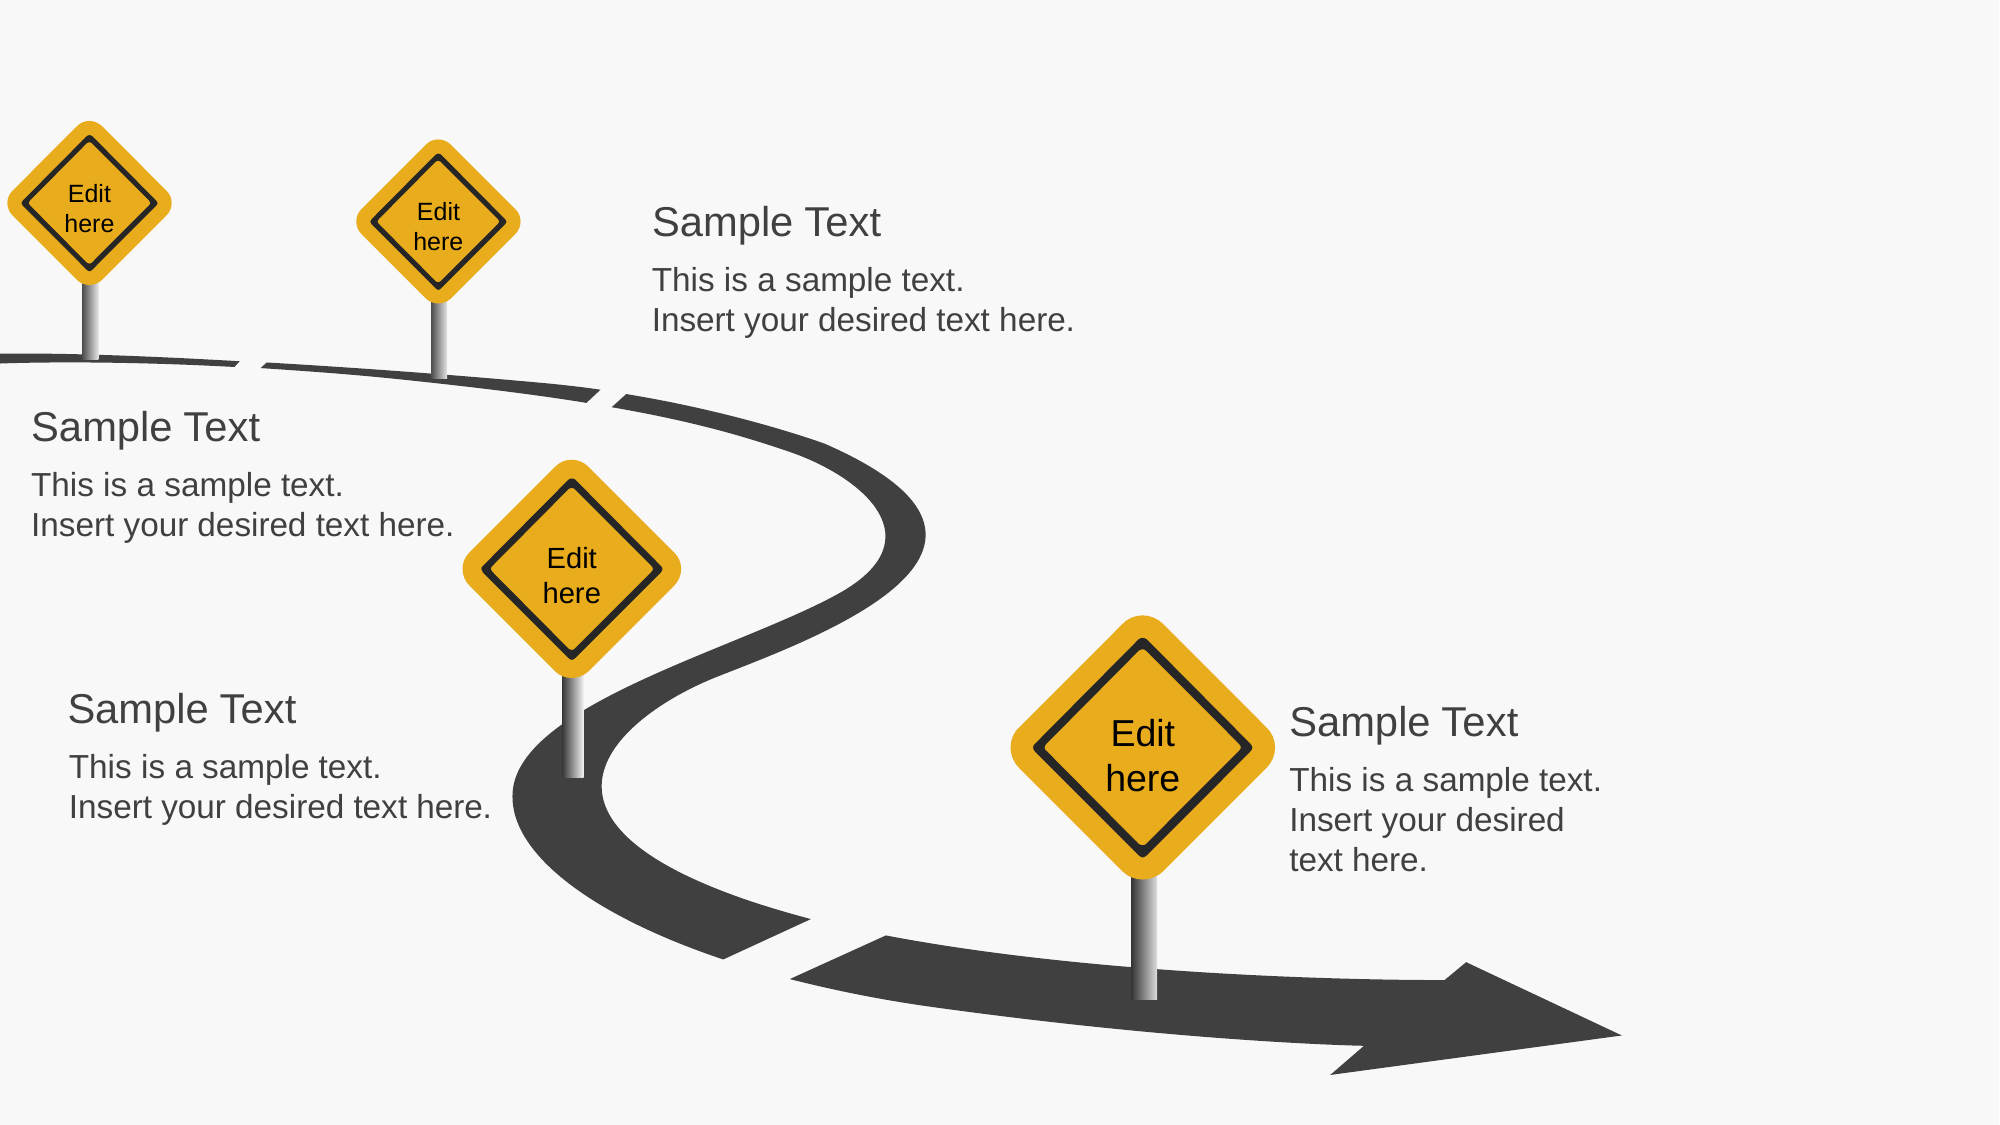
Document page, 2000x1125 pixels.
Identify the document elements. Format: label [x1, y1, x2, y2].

text_box [52, 674, 587, 835]
text_box [1007, 612, 1279, 1001]
text_box [459, 457, 684, 778]
text_box [5, 118, 174, 360]
text_box [16, 391, 523, 593]
text_box [1282, 687, 1641, 888]
text_box [636, 187, 1296, 388]
text_box [354, 137, 523, 379]
text_box [0, 352, 1623, 1076]
